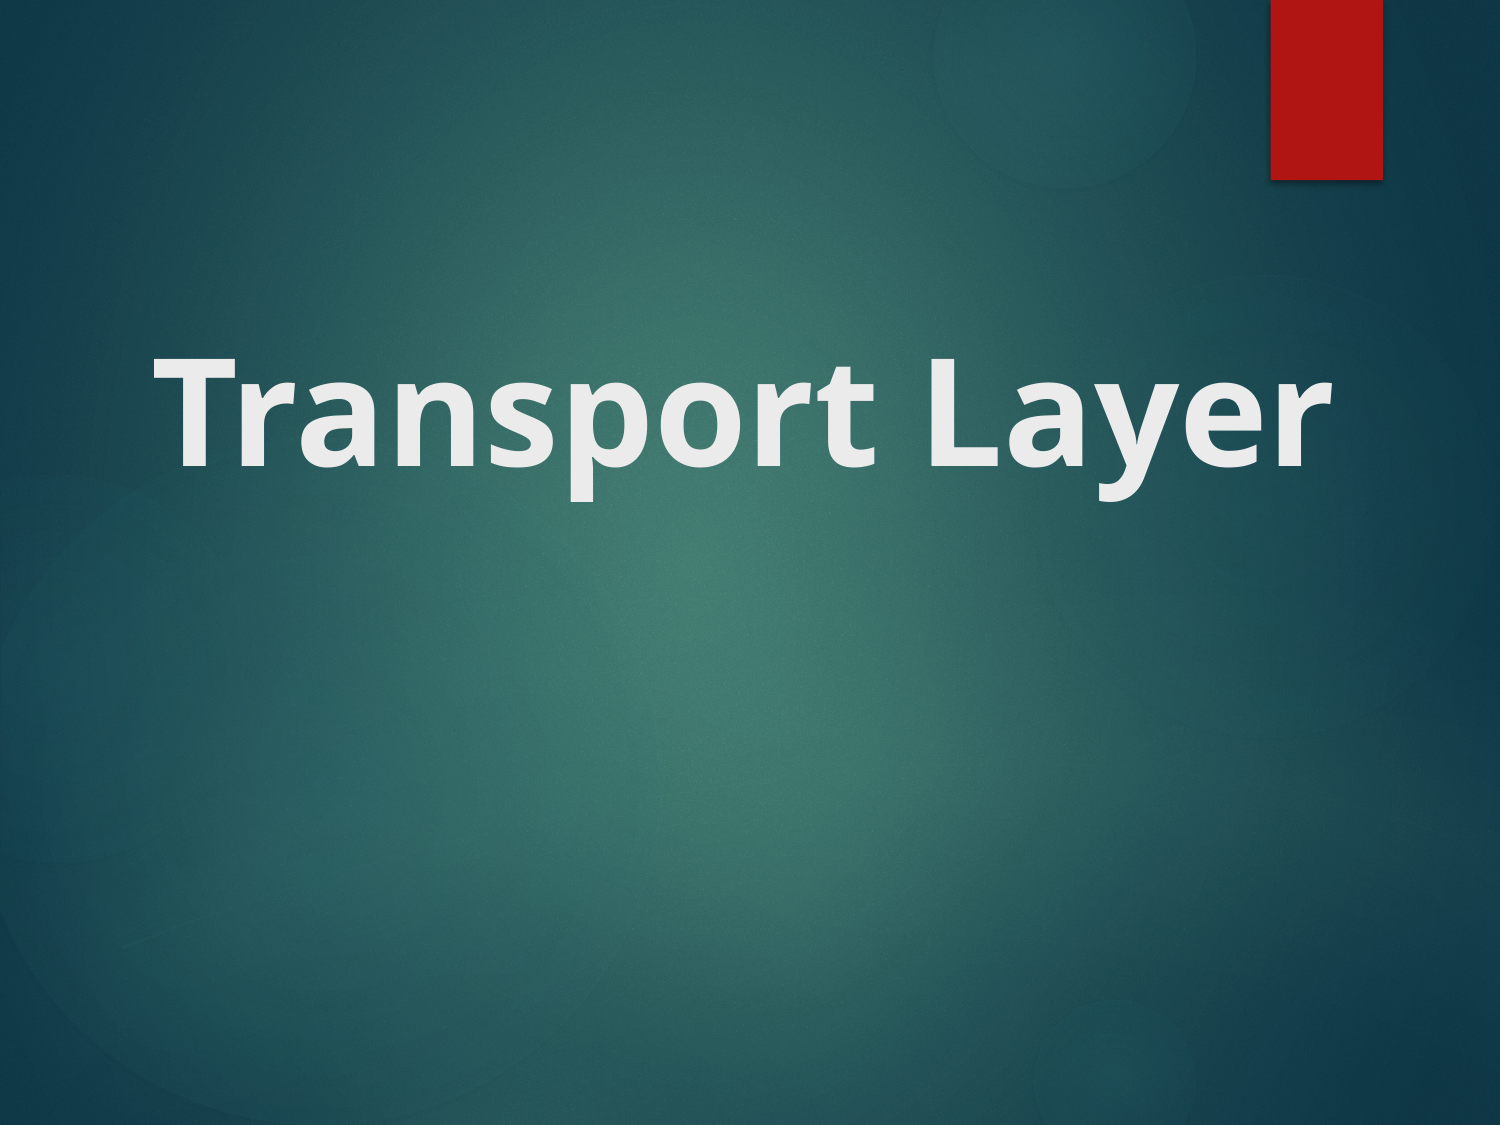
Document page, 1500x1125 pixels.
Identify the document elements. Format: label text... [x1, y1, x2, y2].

title Transport Layer [12, 725, 1475, 864]
